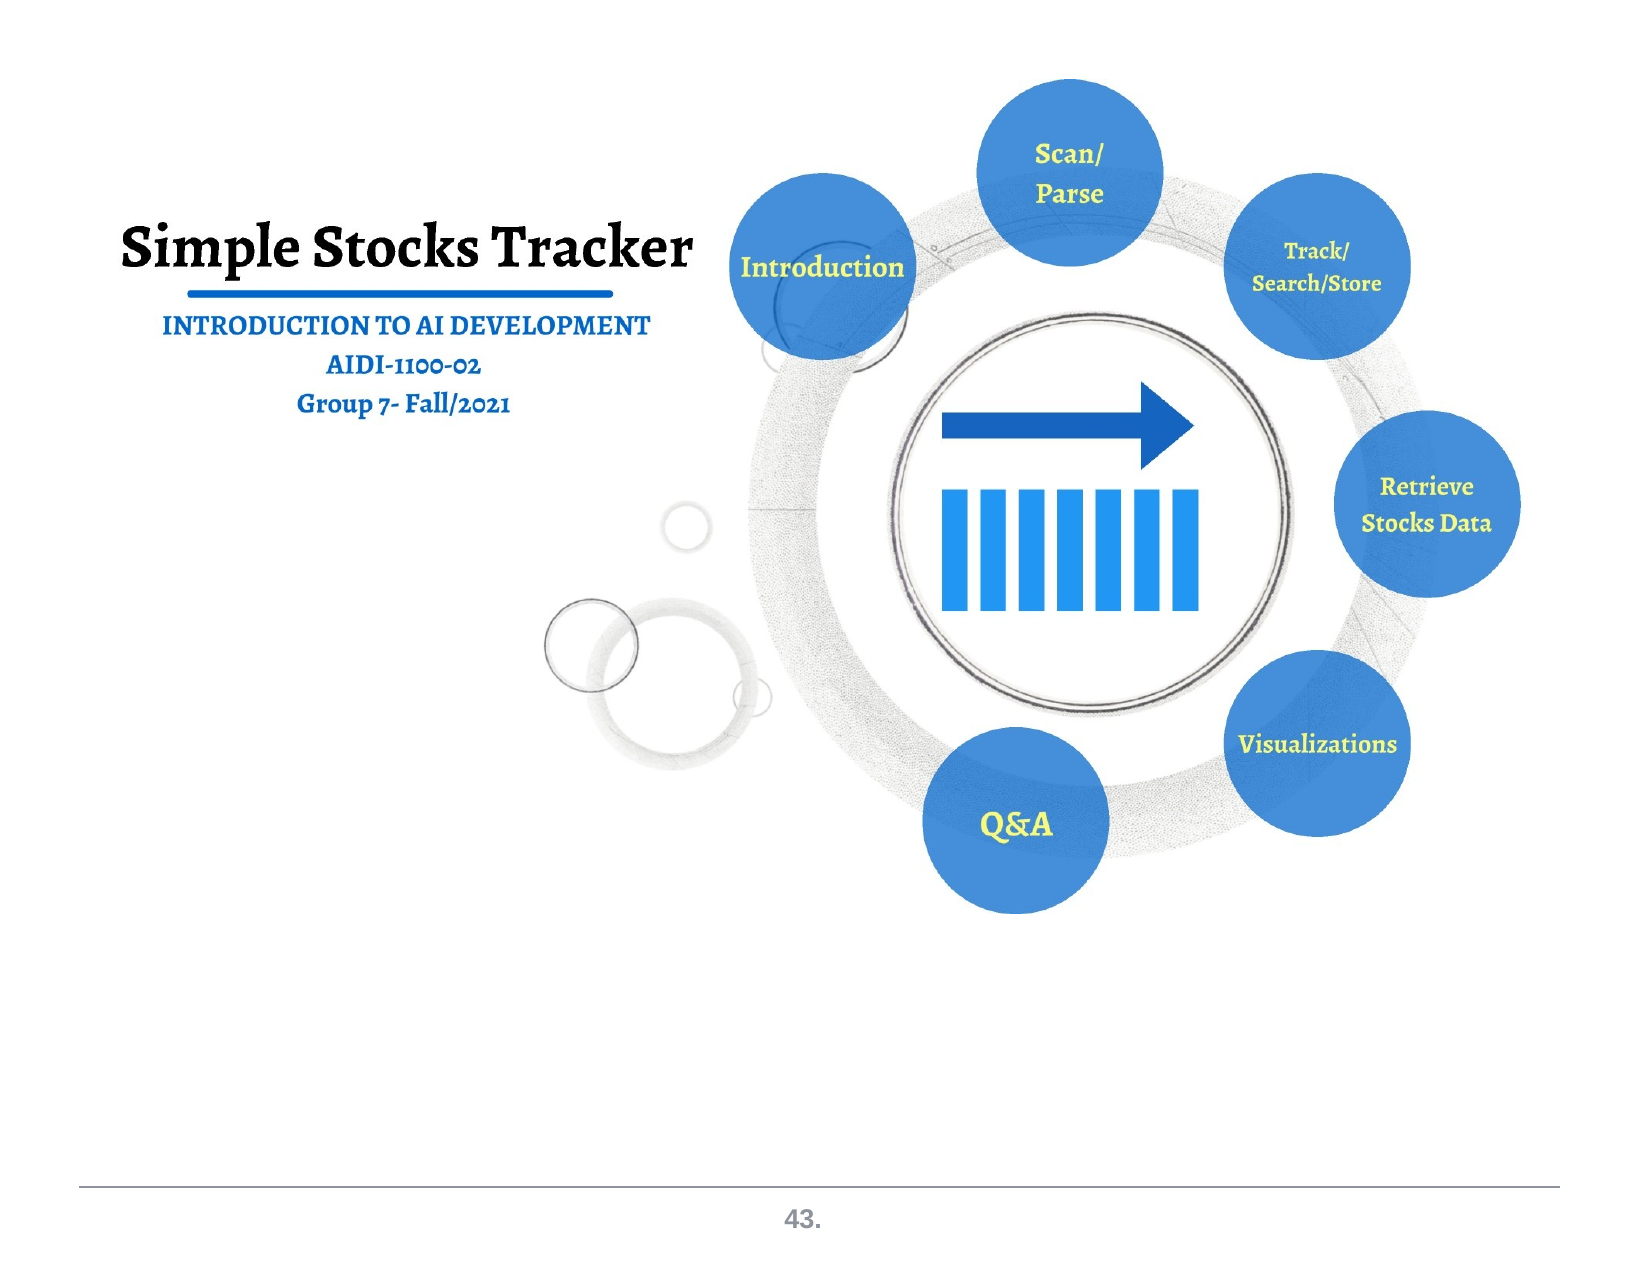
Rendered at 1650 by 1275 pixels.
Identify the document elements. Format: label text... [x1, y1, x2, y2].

text_box [117, 79, 1526, 914]
slide_number 10. [778, 1201, 825, 1275]
